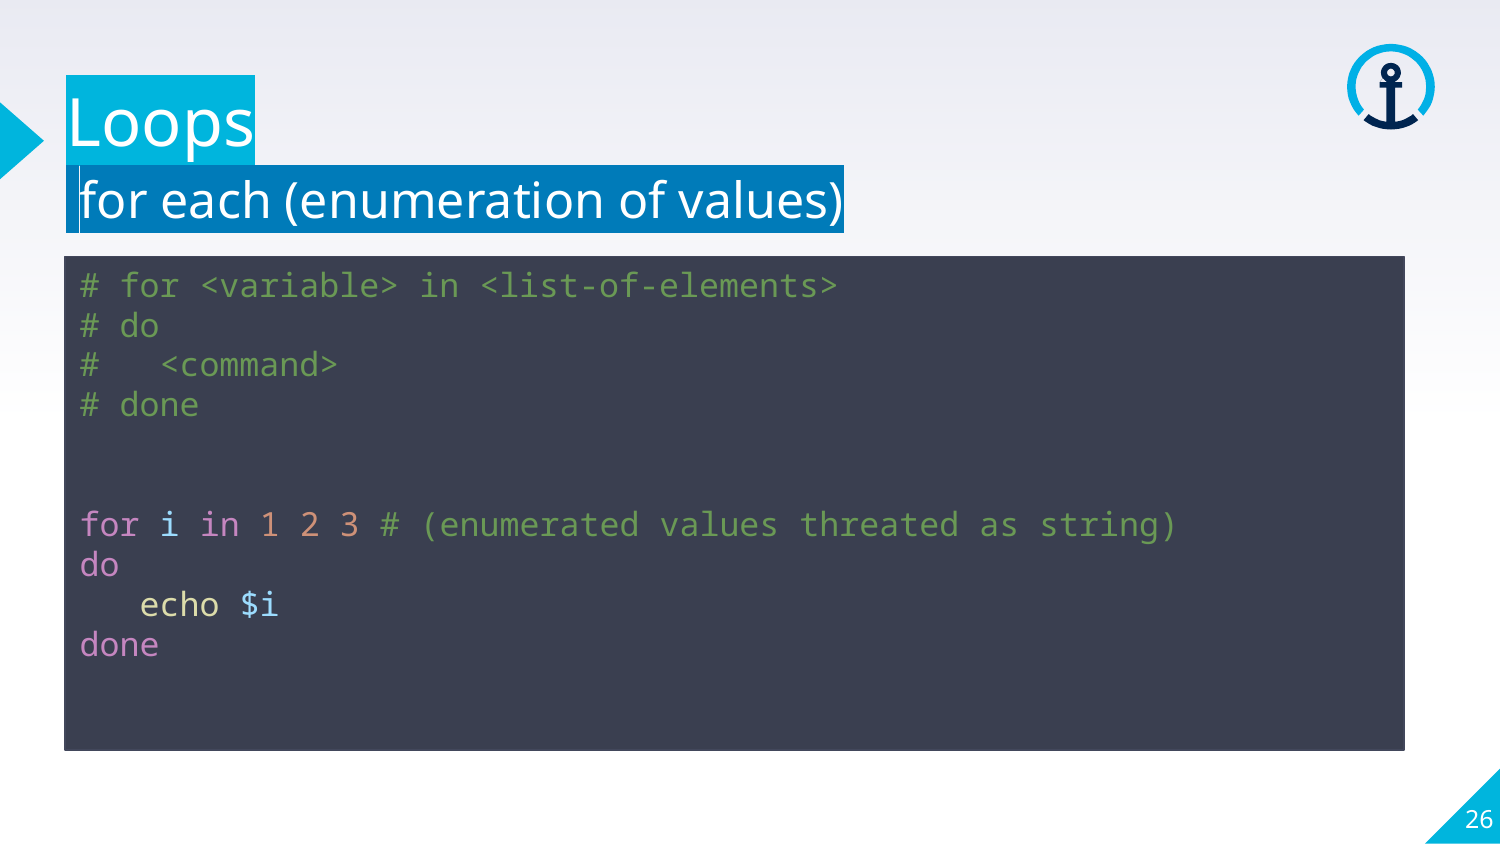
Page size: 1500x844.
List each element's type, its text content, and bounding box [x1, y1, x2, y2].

title Loops for each (enumeration of values) [66, 67, 890, 151]
text_box # for <variable> in <list-of-elements> # do # <command> # done for i in 1 2 3 # (enumerated values threated as string) do echo $i done [64, 256, 1404, 751]
slide_number 26 [1418, 760, 1494, 838]
